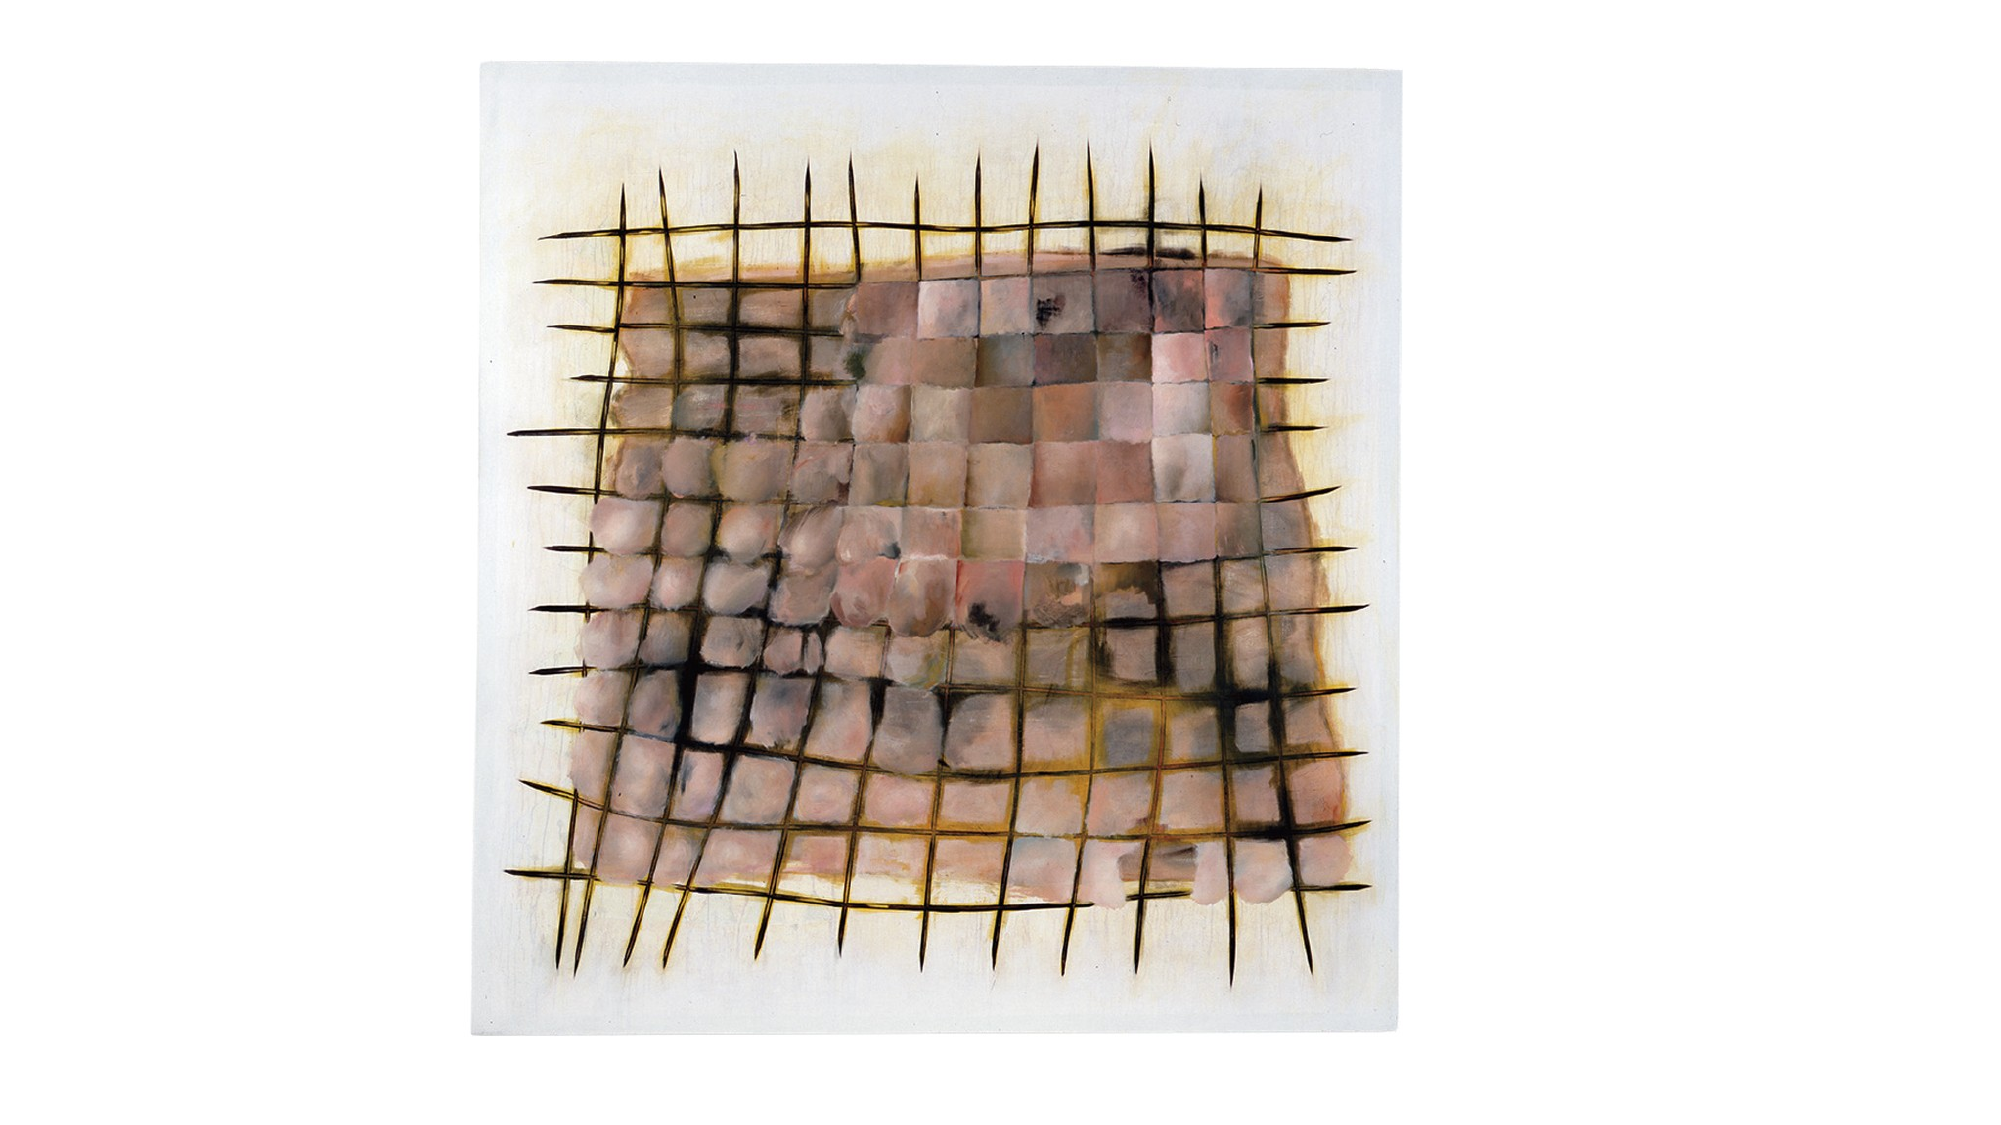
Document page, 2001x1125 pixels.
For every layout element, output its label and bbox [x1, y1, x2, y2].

list [463, 59, 1403, 1037]
